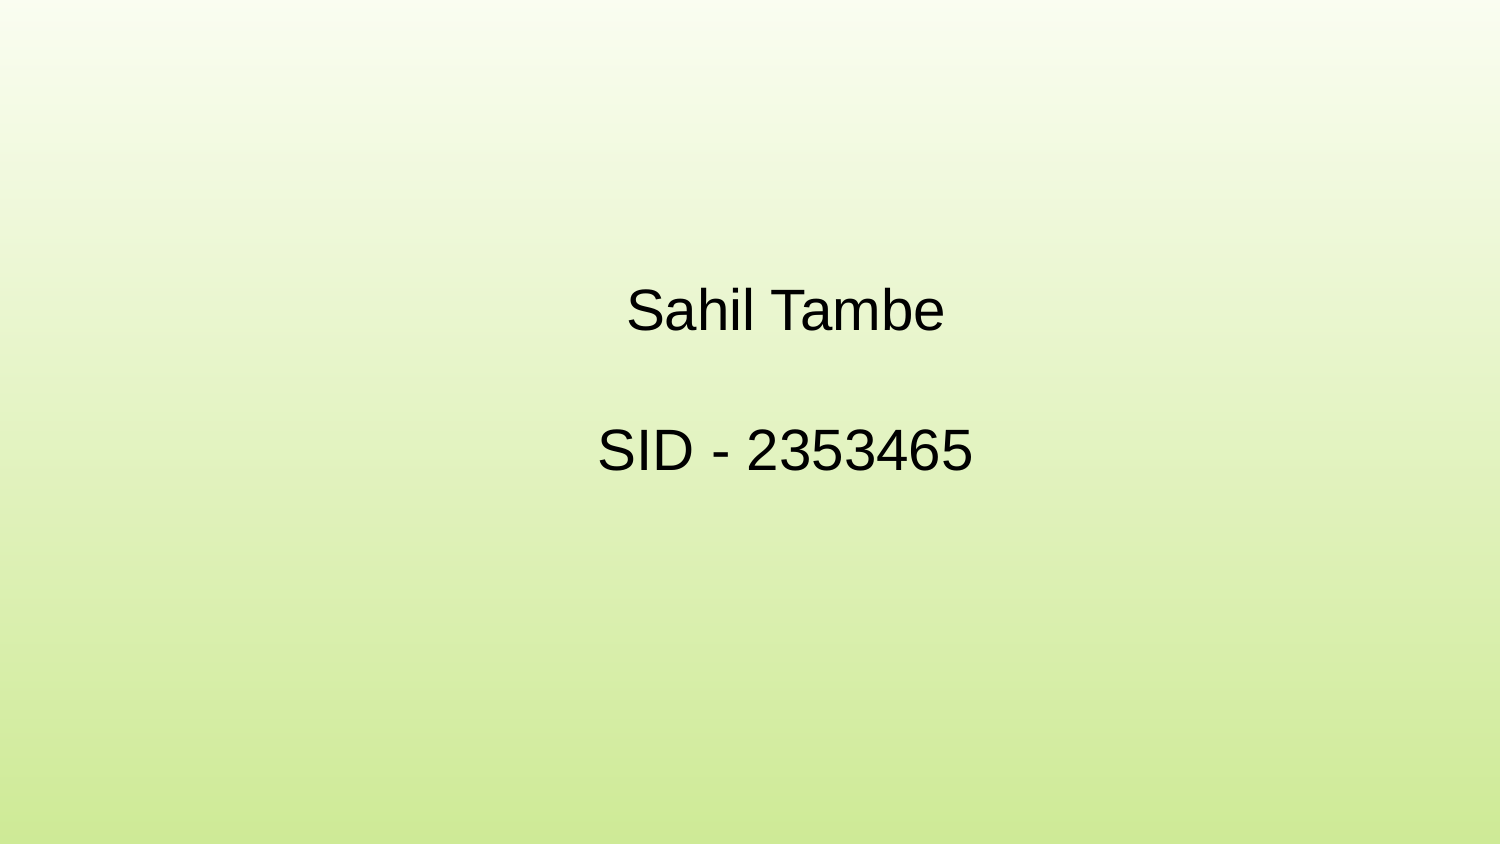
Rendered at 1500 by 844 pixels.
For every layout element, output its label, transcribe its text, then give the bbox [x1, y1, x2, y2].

text_box Sahil Tambe SID - 2353465 [271, 257, 1226, 544]
